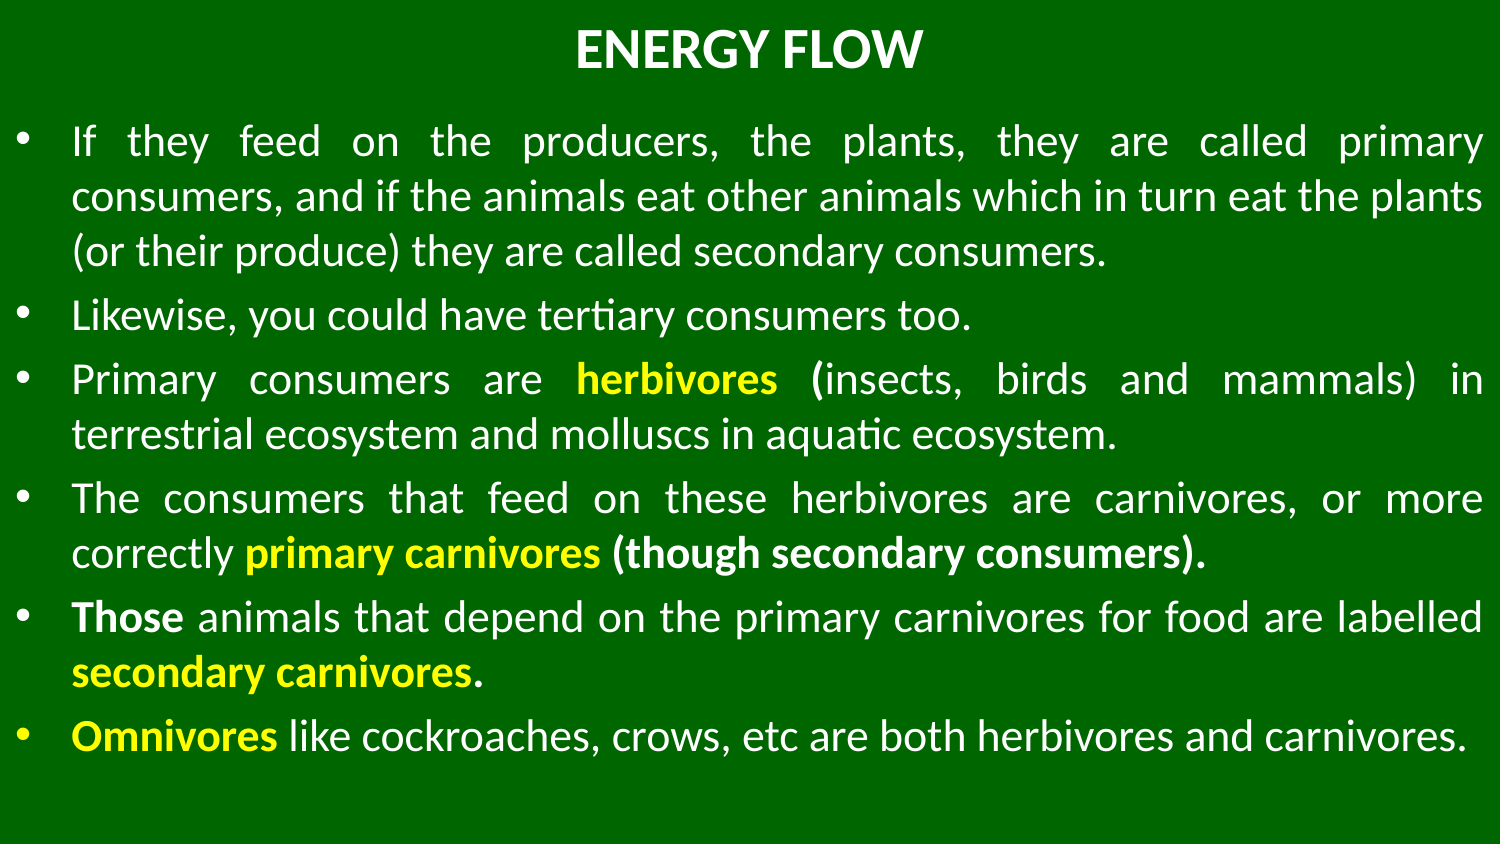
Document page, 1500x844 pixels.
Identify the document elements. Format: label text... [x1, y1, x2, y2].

title ENERGY FLOW [75, 0, 1425, 92]
list If they feed on the producers, the plants, they are called primary consumers, and if the animals eat other animals which in turn eat the plants (or their produce) they are called secondary consumers. Likewise, you could have tertiary consumers too. Primary consumers are herbivores (insects, birds and mammals) in terrestrial ecosystem and molluscs in aquatic ecosystem. The consumers that feed on these herbivores are carnivores, or more correctly primary carnivores (though secondary consumers). Those animals that depend on the primary carnivores for food are labelled secondary carnivores. Omnivores like cockroaches, crows, etc are both herbivores and carnivores. [0, 102, 1500, 765]
